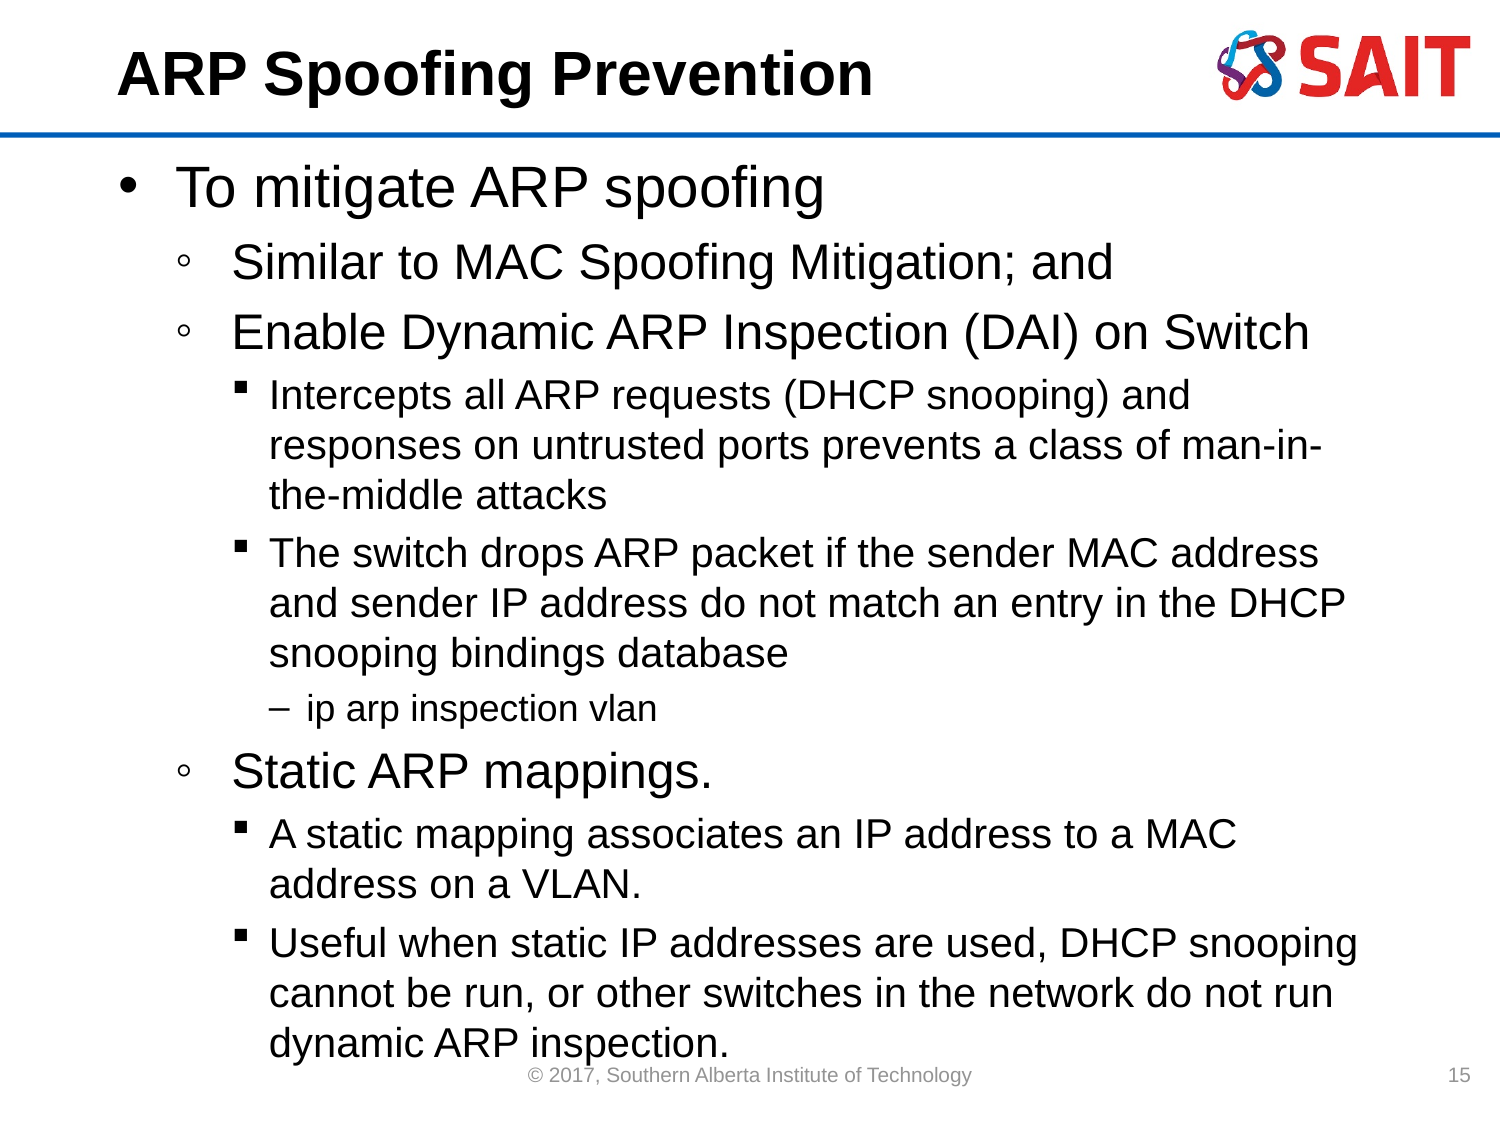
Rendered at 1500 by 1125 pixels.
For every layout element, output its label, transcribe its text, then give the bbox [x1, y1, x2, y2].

picture [1187, 0, 1500, 130]
title ARP Spoofing Prevention [101, 25, 1200, 129]
list To mitigate ARP spoofing Similar to MAC Spoofing Mitigation; and Enable Dynamic ARP Inspection (DAI) on Switch Intercepts all ARP requests (DHCP snooping) and responses on untrusted ports prevents a class of man-in-the-middle attacks The switch drops ARP packet if the sender MAC address and sender IP address do not match an entry in the DHCP snooping bindings database ip arp inspection vlan Static ARP mappings. A static mapping associates an IP address to a MAC address on a VLAN. Useful when static IP addresses are used, DHCP snooping cannot be run, or other switches in the network do not run dynamic ARP inspection. [104, 142, 1391, 1057]
